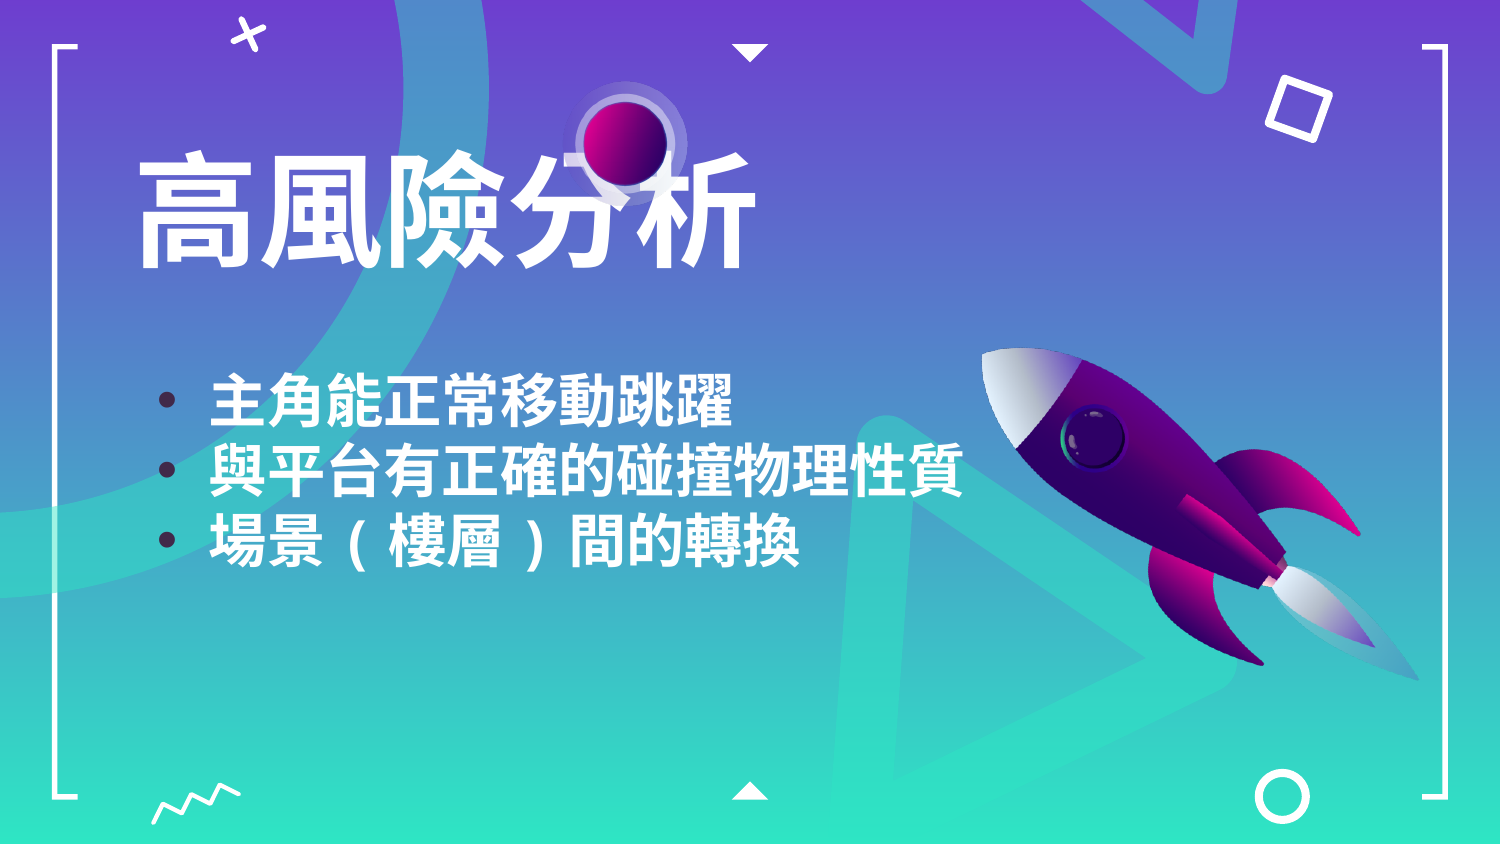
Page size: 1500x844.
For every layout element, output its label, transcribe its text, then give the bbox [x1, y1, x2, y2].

title 高風險分析 [118, 156, 814, 298]
picture [871, 179, 1441, 814]
picture [544, 32, 717, 242]
subtitle 主角能正常移動跳躍 與平台有正確的碰撞物理性質 場景(樓層)間的轉換 [118, 349, 934, 688]
